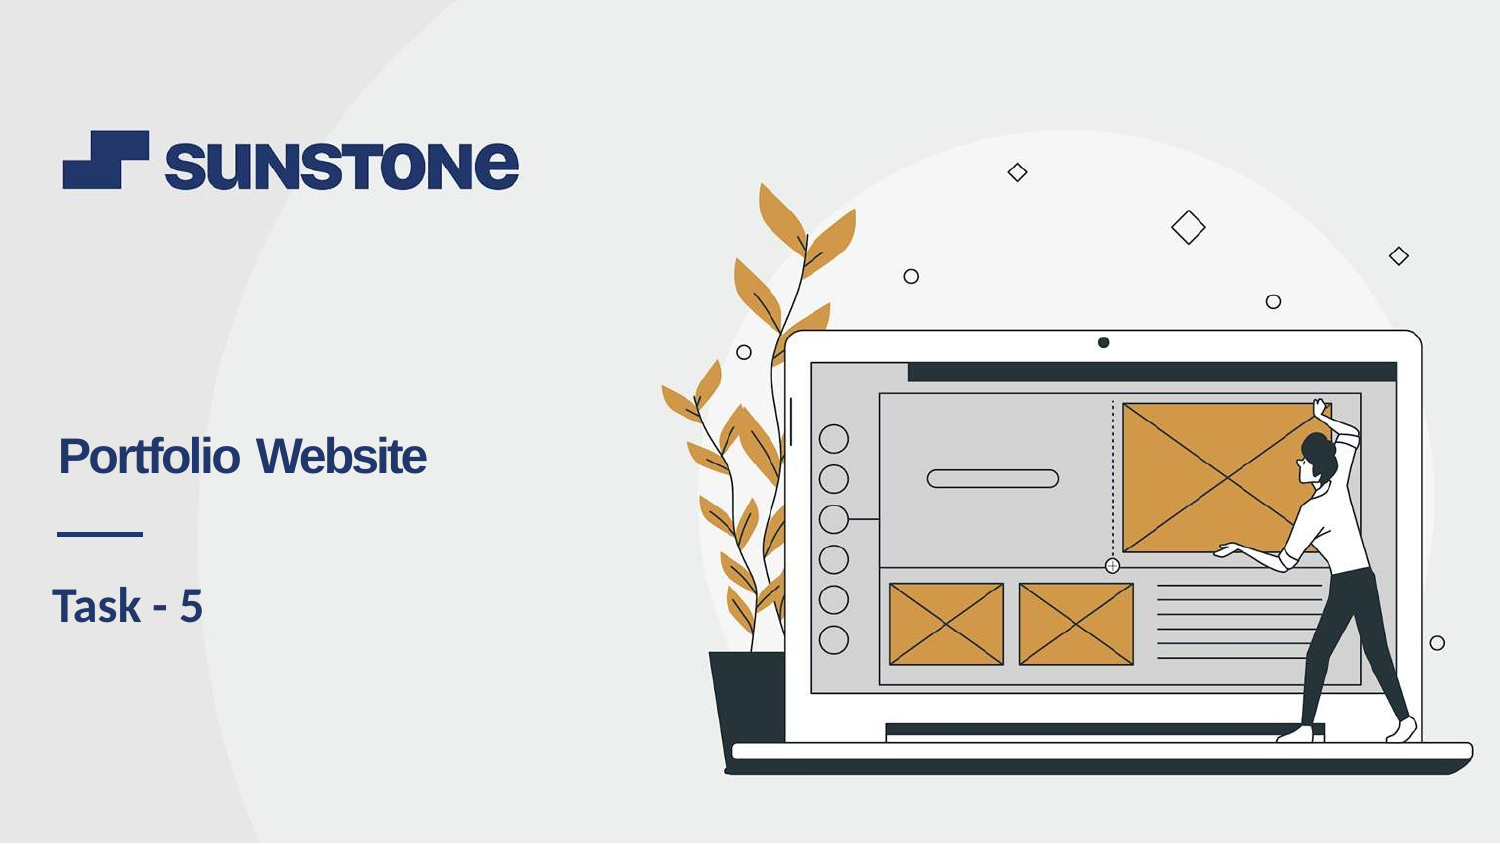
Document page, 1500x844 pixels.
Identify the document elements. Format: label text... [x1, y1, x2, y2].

title Portfolio Website [55, 421, 675, 565]
text_box Task - 5 [50, 570, 388, 633]
picture [0, 0, 1500, 843]
